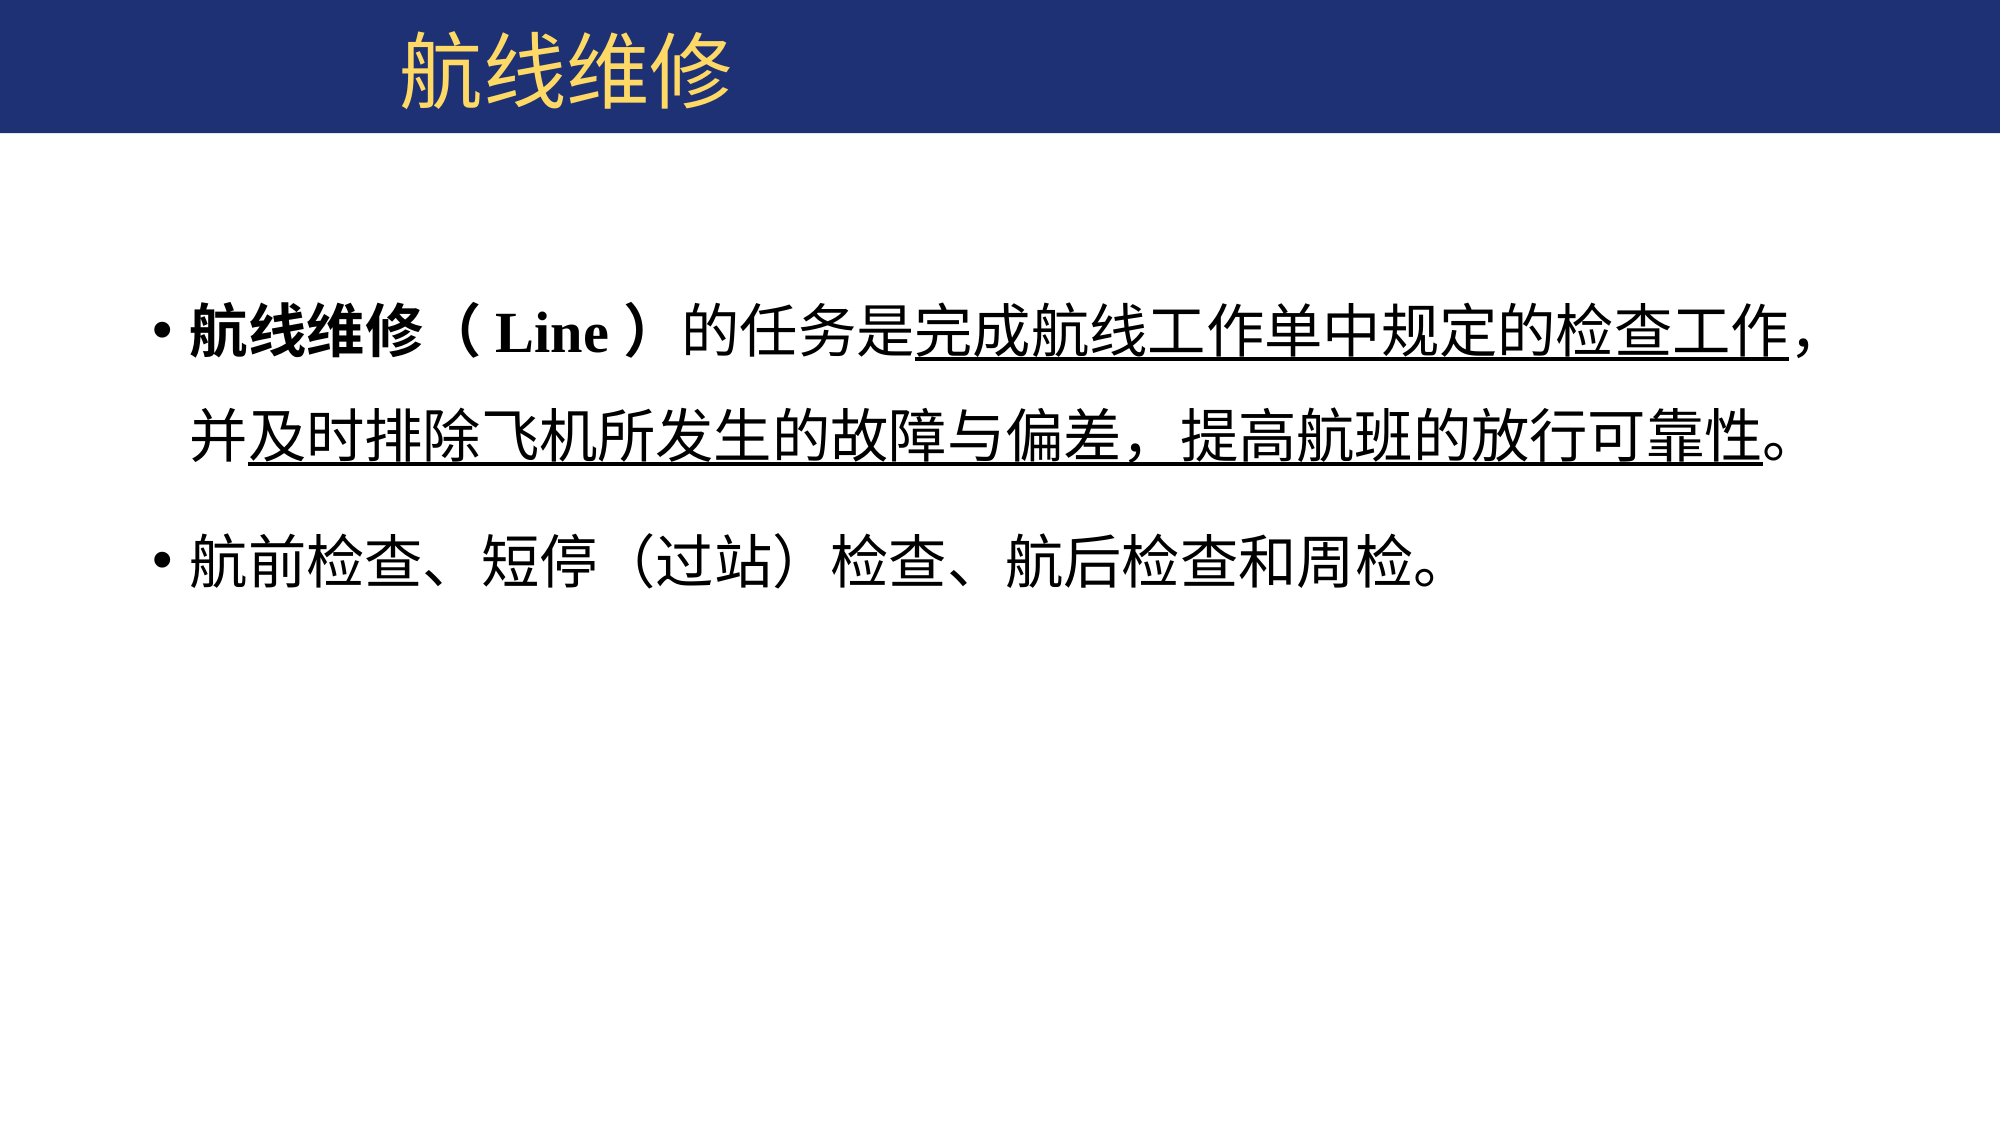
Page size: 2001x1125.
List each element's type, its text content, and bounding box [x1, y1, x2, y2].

title 航线维修 [137, 0, 1863, 183]
list 航线维修（Line）的任务是完成航线工作单中规定的检查工作，并及时排除飞机所发生的故障与偏差，提高航班的放行可靠性。 航前检查、短停（过站）检查、航后检查和周检。 [137, 251, 1863, 966]
text_box [0, 0, 137, 134]
text_box [1863, 0, 2000, 134]
